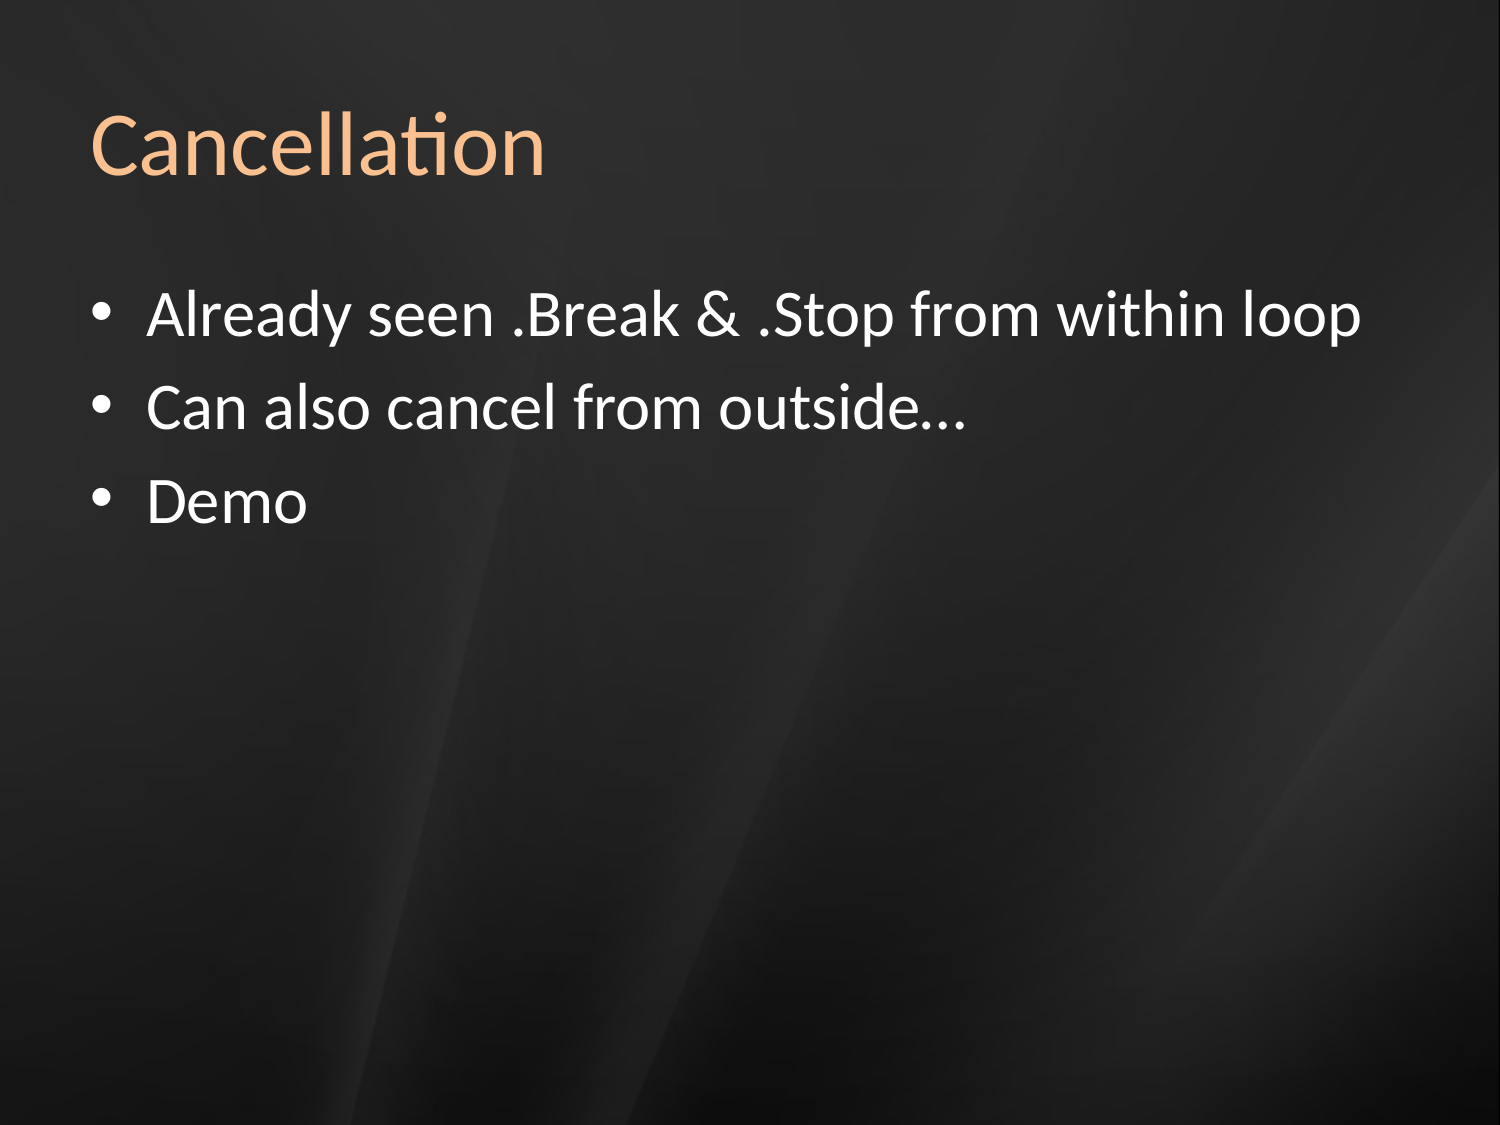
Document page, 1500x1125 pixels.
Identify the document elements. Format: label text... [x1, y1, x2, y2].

picture [0, 0, 1500, 1125]
list Already seen .Break & .Stop from within loop Can also cancel from outside… Demo [75, 262, 1425, 1005]
title Cancellation [75, 45, 1425, 233]
